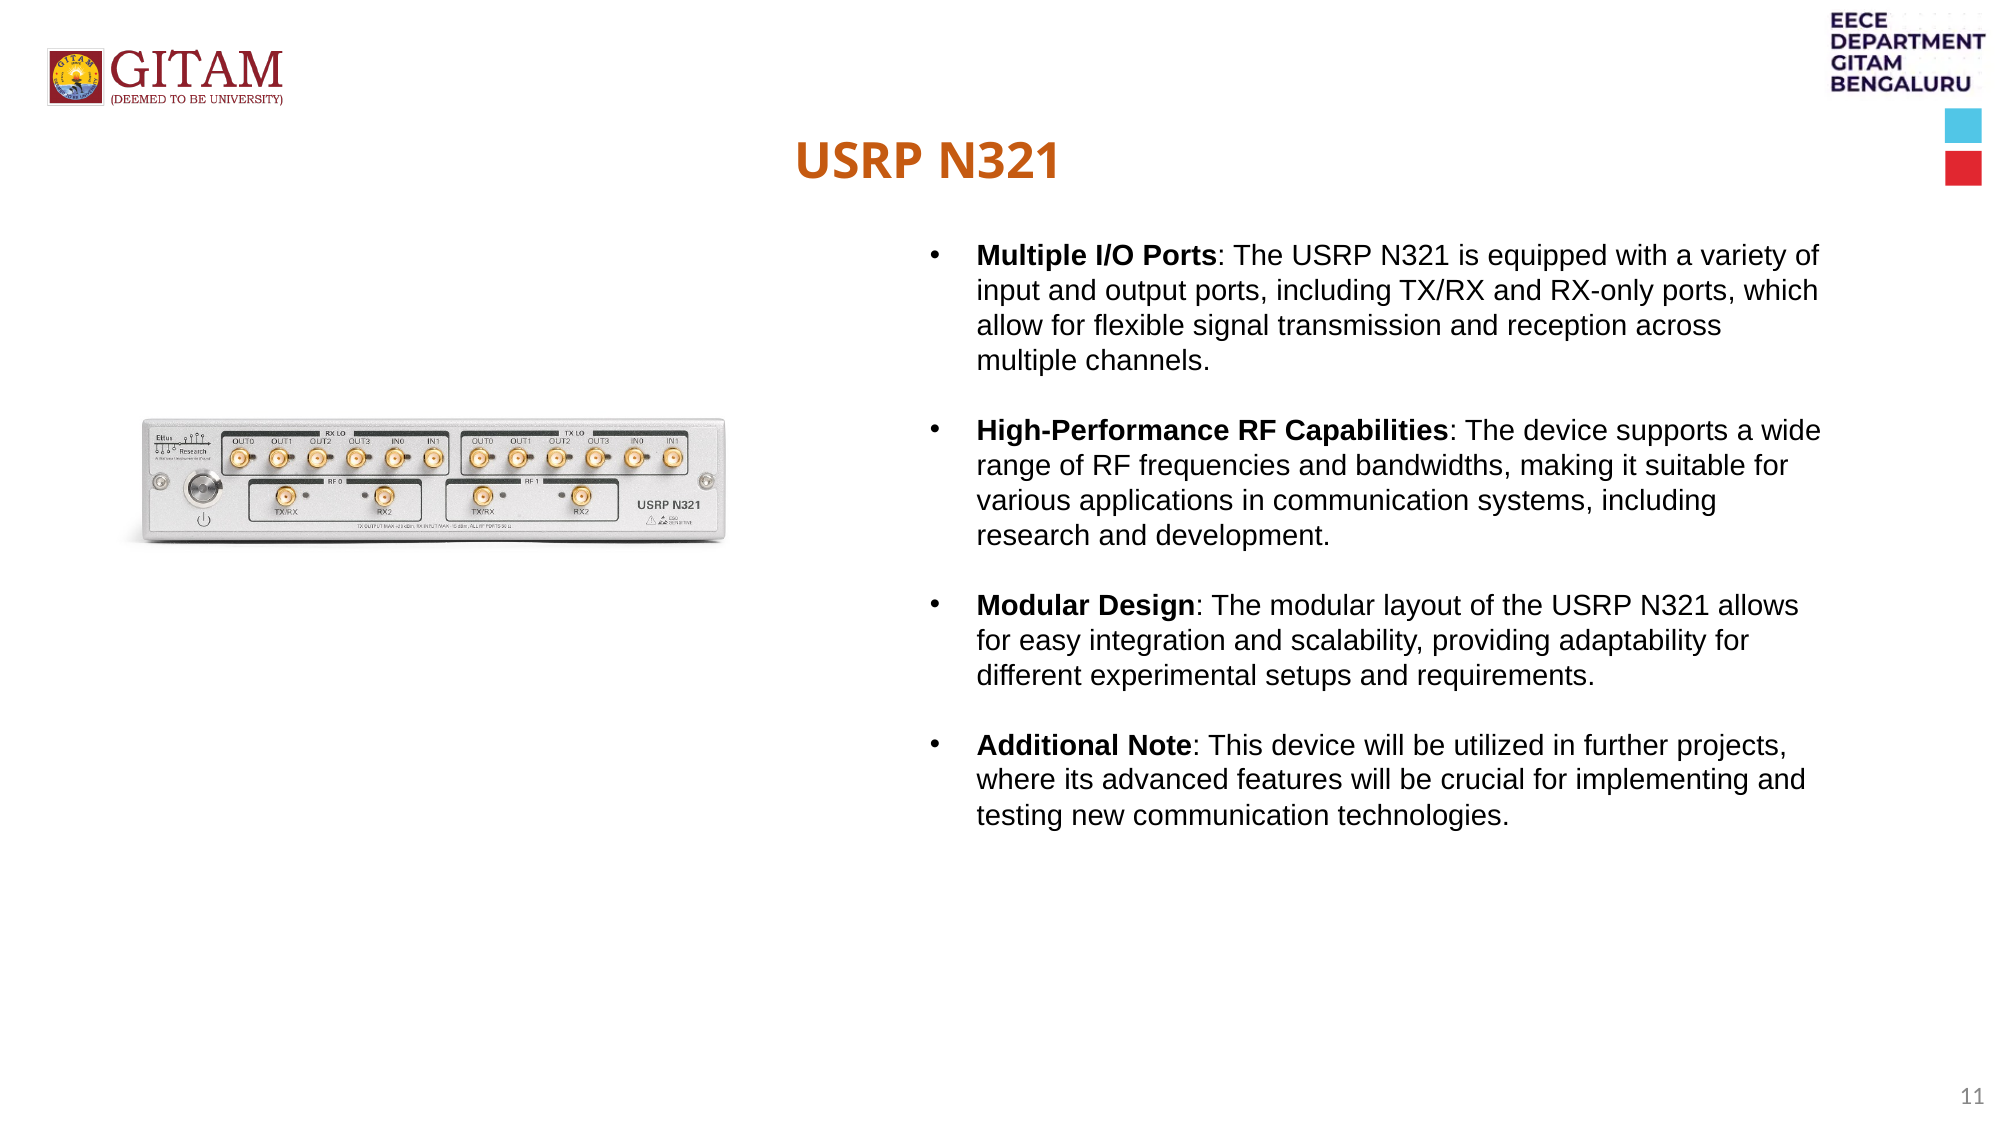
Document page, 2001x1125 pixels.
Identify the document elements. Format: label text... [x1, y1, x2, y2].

text_box USRP N321 [66, 121, 1792, 203]
slide_number 11 [1550, 1065, 2000, 1125]
text_box Multiple I/O Ports: The USRP N321 is equipped with a variety of input and output ports, including TX/RX and RX-only ports, which allow for flexible signal transmission and reception across multiple channels. High-Performance RF Capabilities: The device supports a wide range of RF frequencies and bandwidths, making it suitable for various applications in communication systems, including research and development. Modular Design: The modular layout of the USRP N321 allows for easy integration and scalability, providing adaptability for different experimental setups and requirements. Additional Note: This device will be utilized in further projects, where its advanced features will be crucial for implementing and testing new communication technologies. [914, 229, 1845, 839]
picture [43, 42, 290, 112]
picture [66, 182, 799, 786]
picture [1824, 1, 2000, 101]
